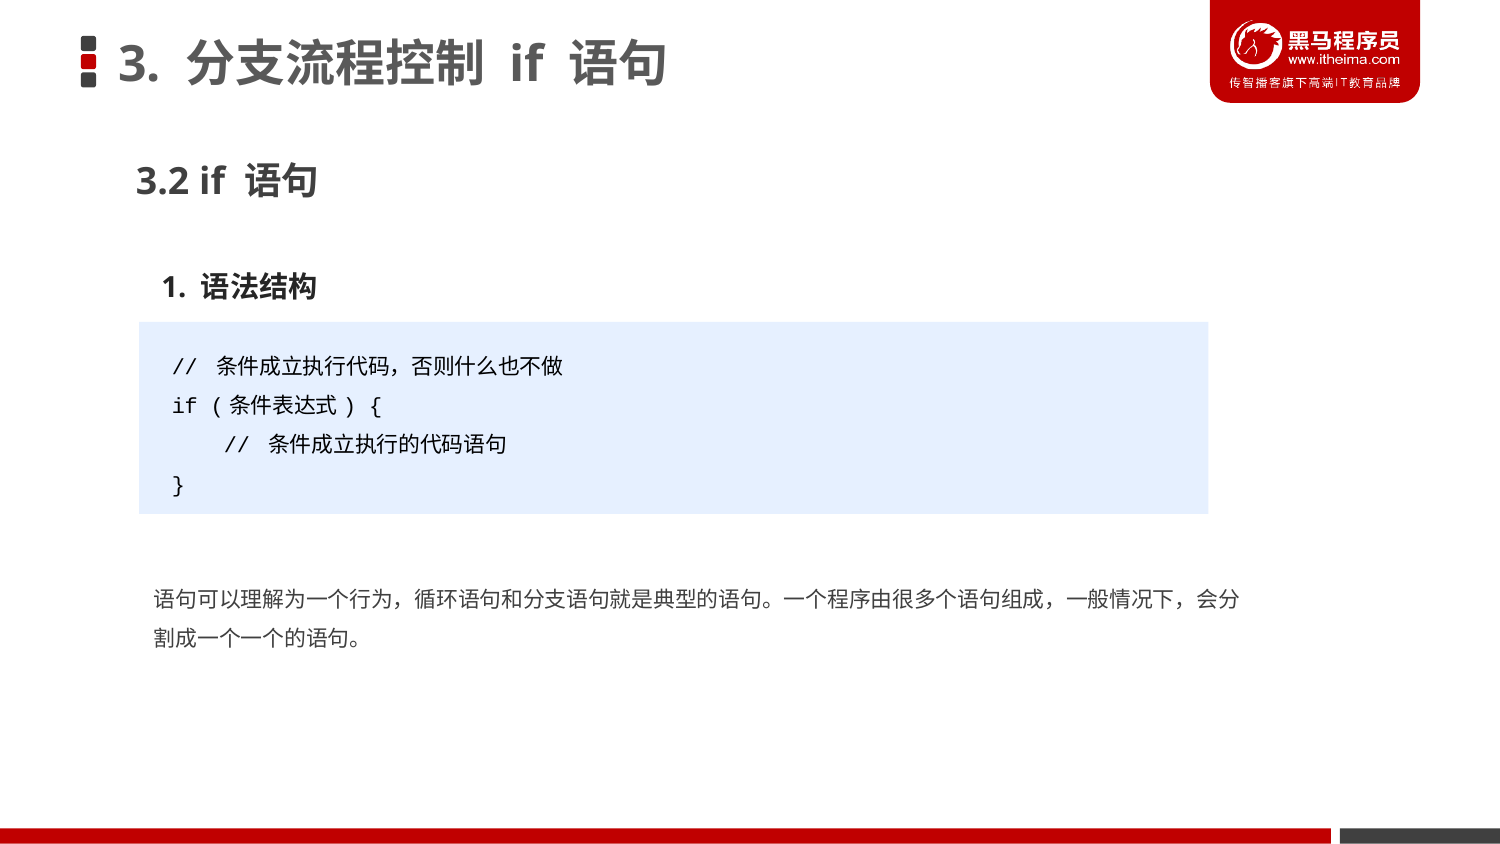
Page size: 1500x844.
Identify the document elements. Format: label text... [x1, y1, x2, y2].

text_box 语句可以理解为一个行为，循环语句和分支语句就是典型的语句。一个程序由很多个语句组成，一般情况下，会分割成一个一个的语句。 [139, 565, 1267, 673]
text_box 1. 语法结构 [139, 243, 716, 311]
list 3.2 if 语句 [121, 154, 1191, 244]
text_box // 条件成立执行代码，否则什么也不做 if (条件表达式) { // 条件成立执行的代码语句 } [138, 321, 1209, 515]
picture [1211, 11, 1419, 97]
title 3. 分支流程控制 if 语句 [103, 0, 1209, 130]
